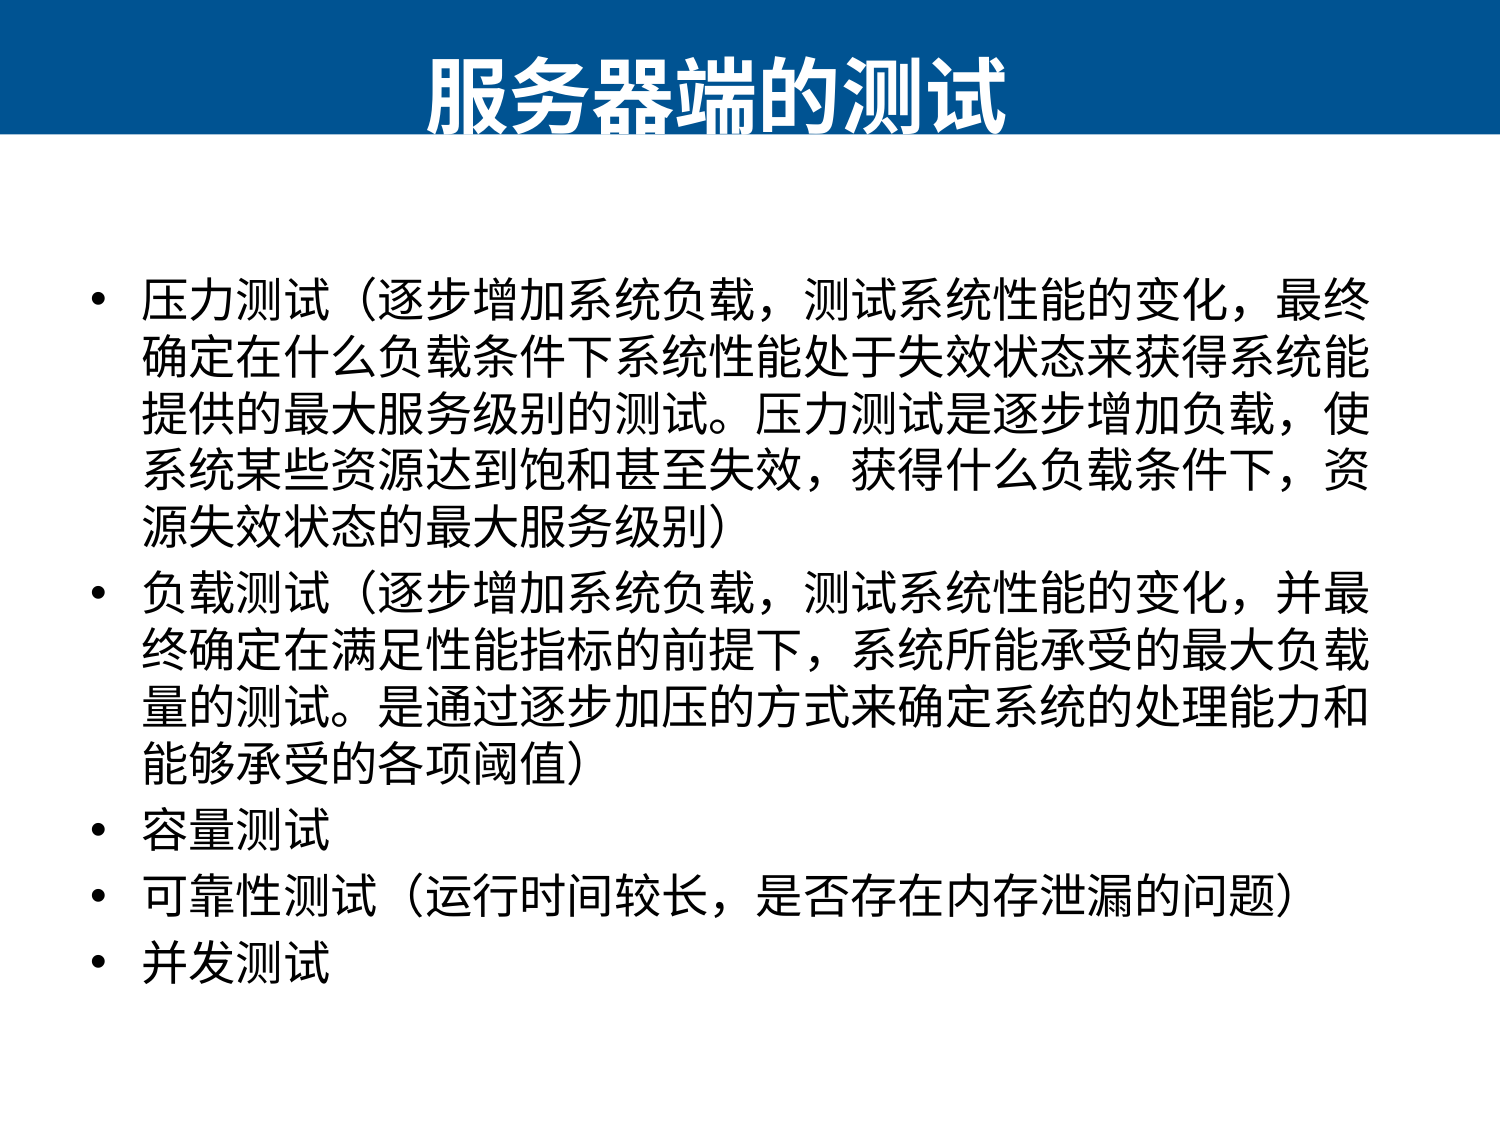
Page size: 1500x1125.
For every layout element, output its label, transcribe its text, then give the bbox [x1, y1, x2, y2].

title 服务器端的测试 [41, 0, 1392, 188]
list 压力测试（逐步增加系统负载，测试系统性能的变化，最终确定在什么负载条件下系统性能处于失效状态来获得系统能提供的最大服务级别的测试。压力测试是逐步增加负载，使系统某些资源达到饱和甚至失效，获得什么负载条件下，资源失效状态的最大服务级别） 负载测试（逐步增加系统负载，测试系统性能的变化，并最终确定在满足性能指标的前提下，系统所能承受的最大负载量的测试。是通过逐步加压的方式来确定系统的处理能力和能够承受的各项阈值） 容量测试 可靠性测试（运行时间较长，是否存在内存泄漏的问题） 并发测试 [75, 262, 1425, 1005]
